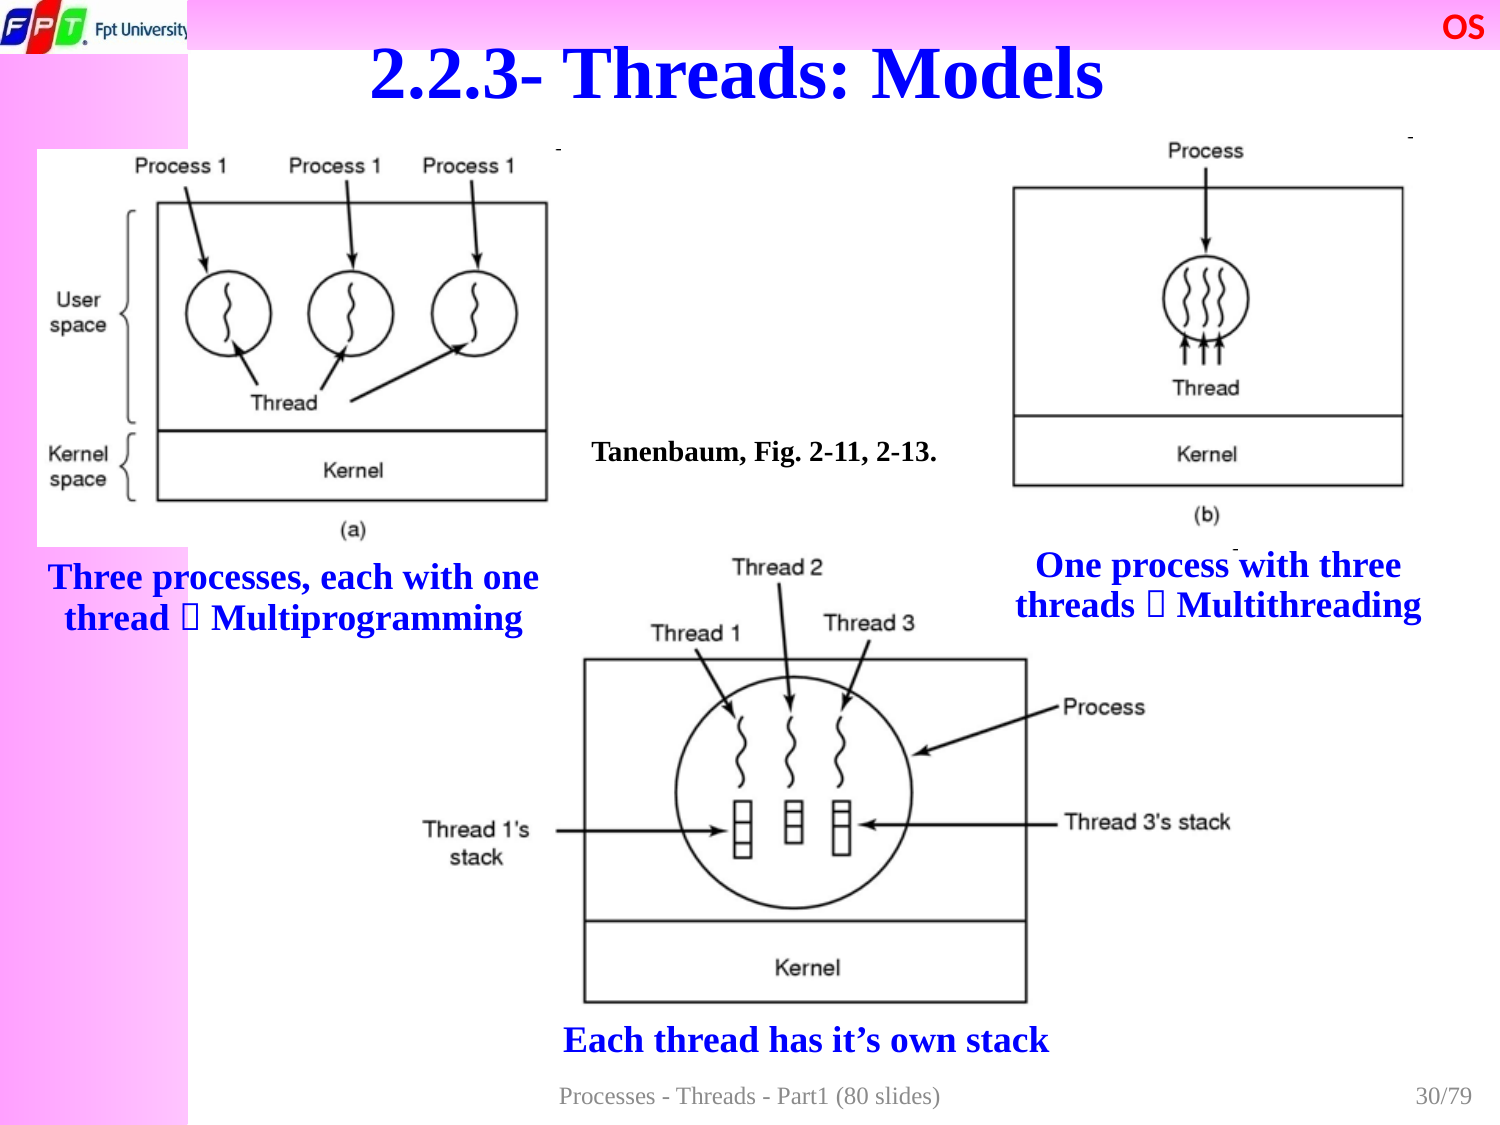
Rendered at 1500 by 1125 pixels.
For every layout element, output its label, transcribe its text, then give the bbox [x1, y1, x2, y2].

picture [421, 549, 1238, 1007]
picture [0, 0, 62, 54]
picture [1012, 137, 1413, 529]
slide_number 30/79 [1137, 1074, 1488, 1116]
text_box Tanenbaum, Fig. 2-11, 2-13. [576, 424, 953, 475]
title 2.2.3- Threads: Models [62, 0, 1413, 138]
footer Processes - Threads - Part1 (80 slides) [512, 1074, 988, 1116]
text_box Three processes, each with one thread  Multiprogramming [24, 549, 416, 650]
text_box One process with three threads  Multithreading [962, 537, 1475, 638]
text_box Each thread has it’s own stack [525, 1016, 1088, 1063]
picture [37, 149, 562, 547]
